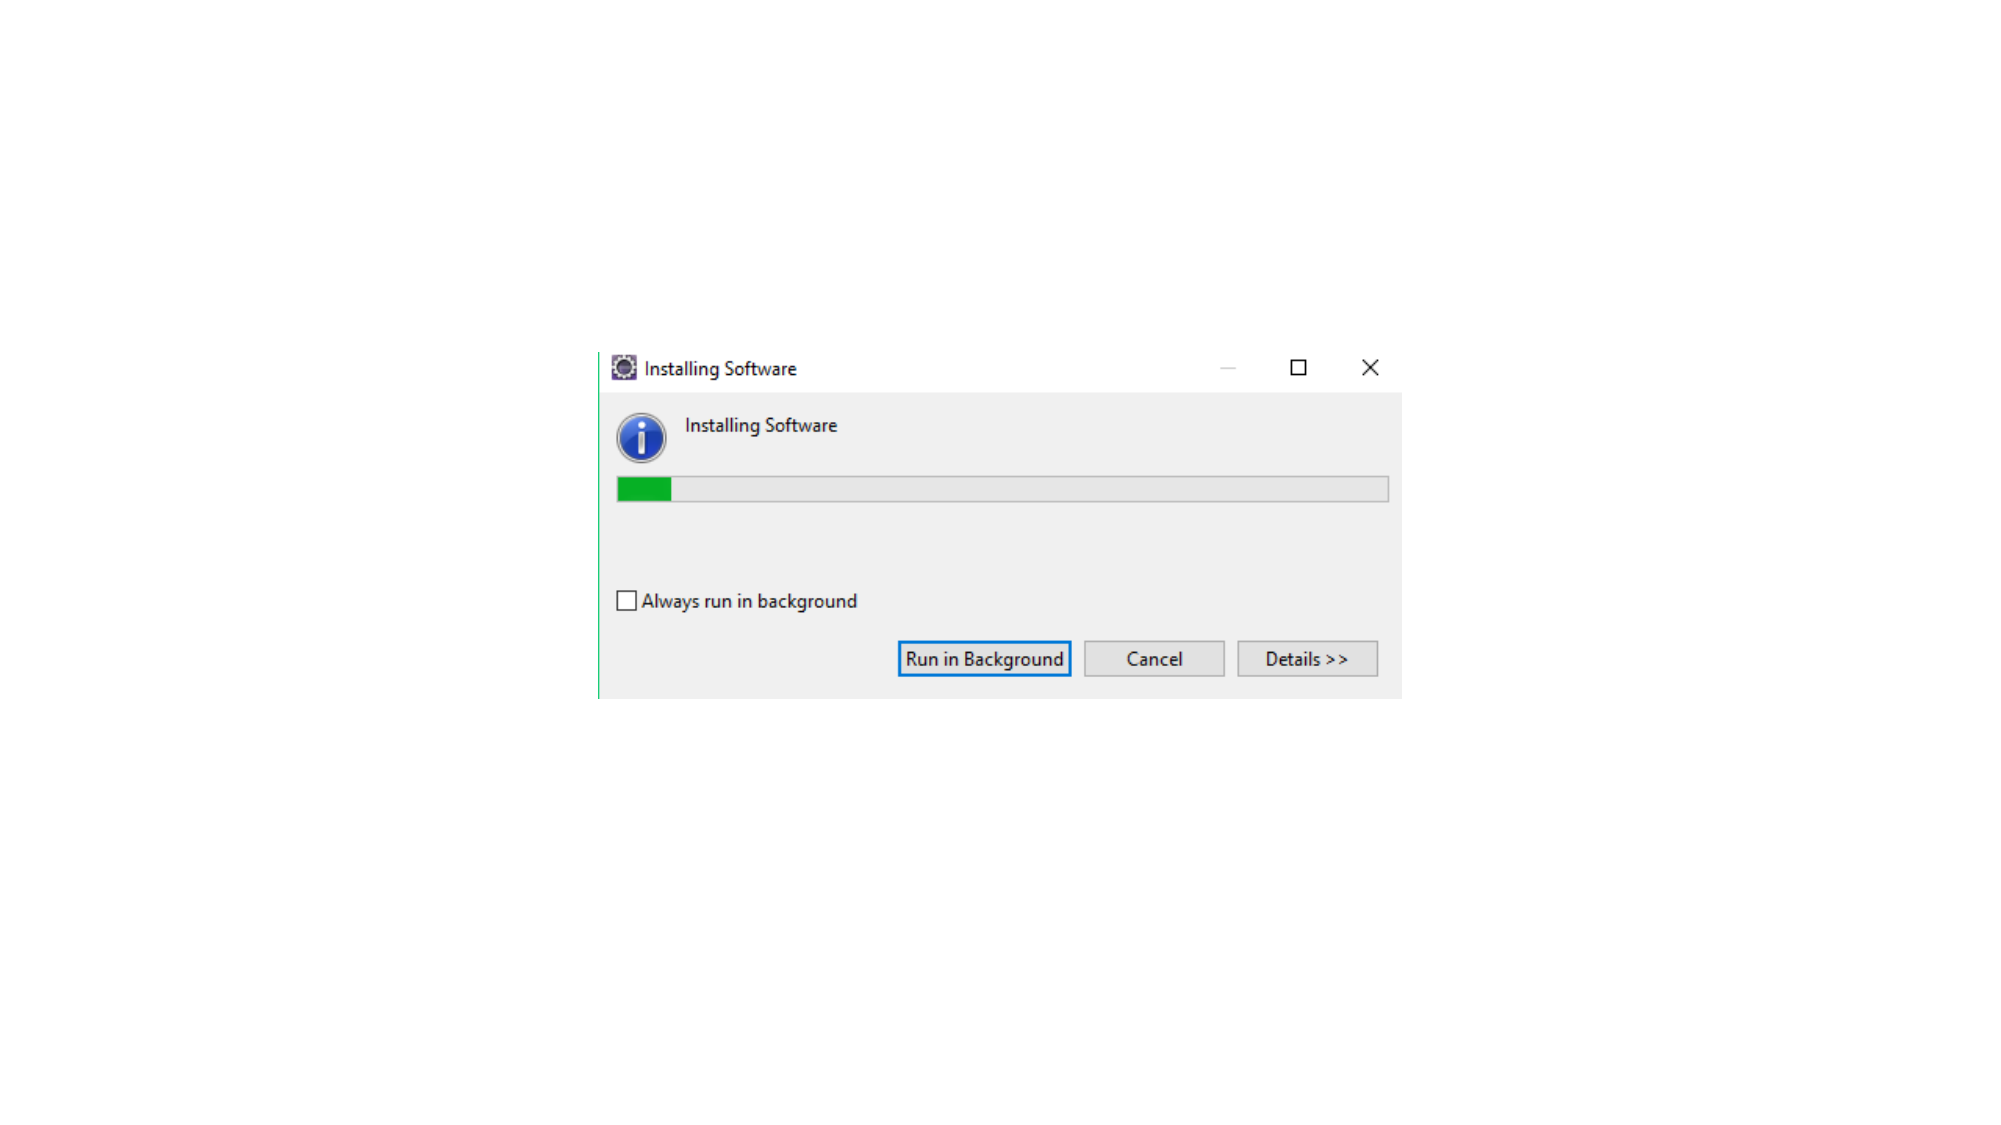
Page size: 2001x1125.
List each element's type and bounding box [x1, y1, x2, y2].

list [598, 352, 1402, 699]
